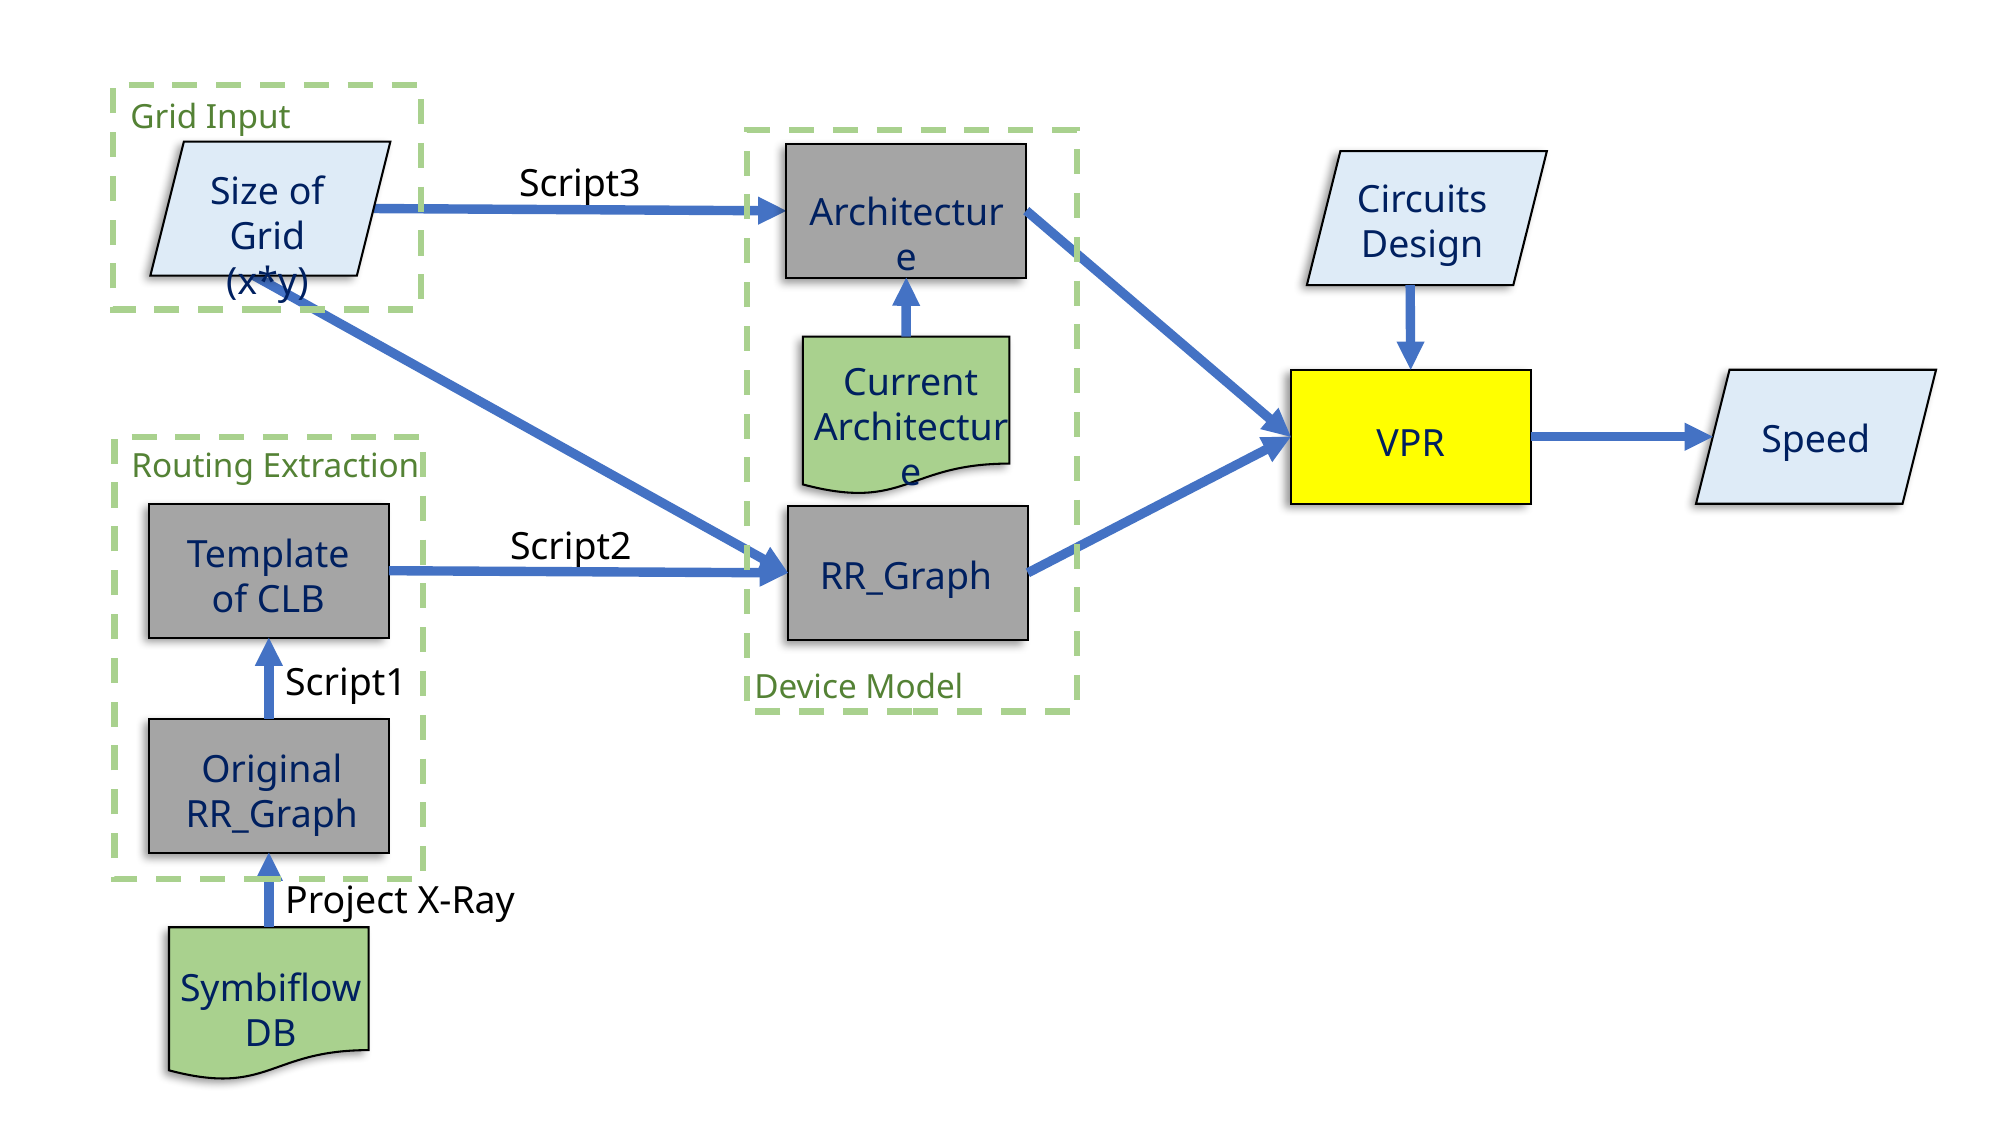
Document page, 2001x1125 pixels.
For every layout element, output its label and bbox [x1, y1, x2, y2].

text_box [112, 85, 1937, 1081]
